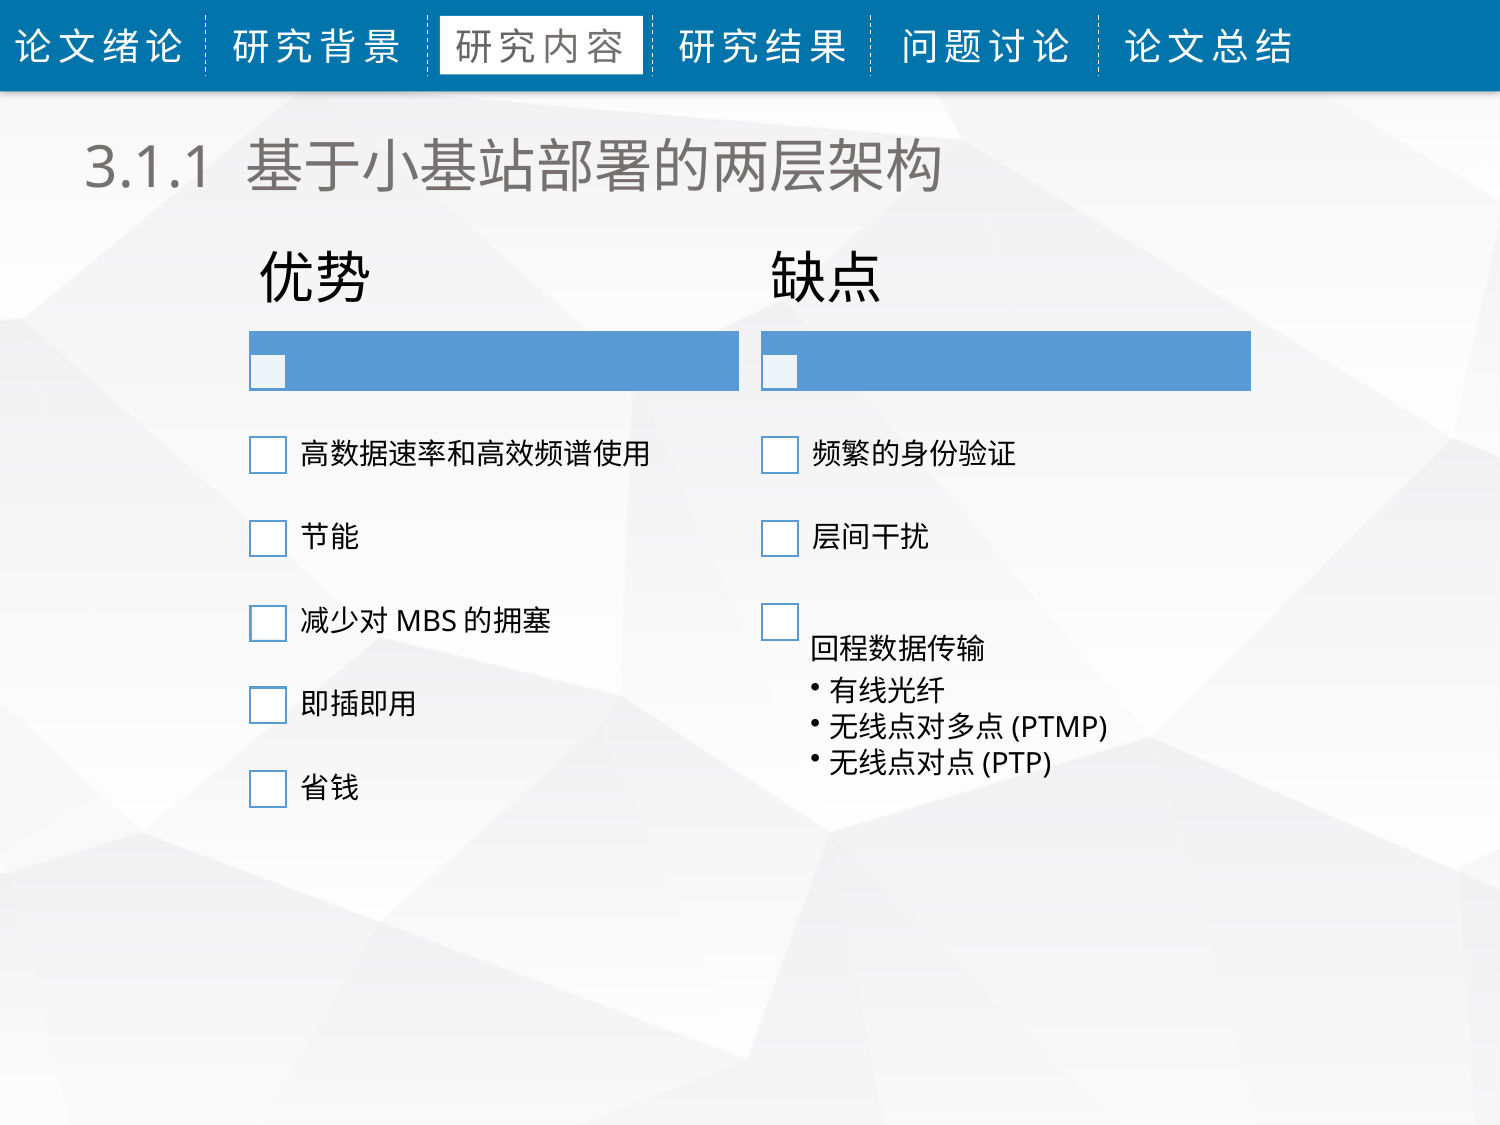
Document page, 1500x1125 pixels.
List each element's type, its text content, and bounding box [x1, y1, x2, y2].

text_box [249, 229, 1250, 1053]
text_box 论文总结 [1109, 15, 1322, 76]
text_box 3.1.1 基于小基站部署的两层架构 [70, 121, 977, 207]
text_box 研究结果 [871, 15, 876, 76]
picture [0, 92, 1500, 1125]
text_box 问题讨论 [886, 15, 1098, 76]
text_box [0, 0, 1500, 92]
text_box 研究内容 [440, 15, 652, 76]
text_box 研究背景 [213, 15, 420, 76]
text_box 论文绪论 [0, 15, 211, 76]
text_box 研究结果 [663, 15, 870, 76]
